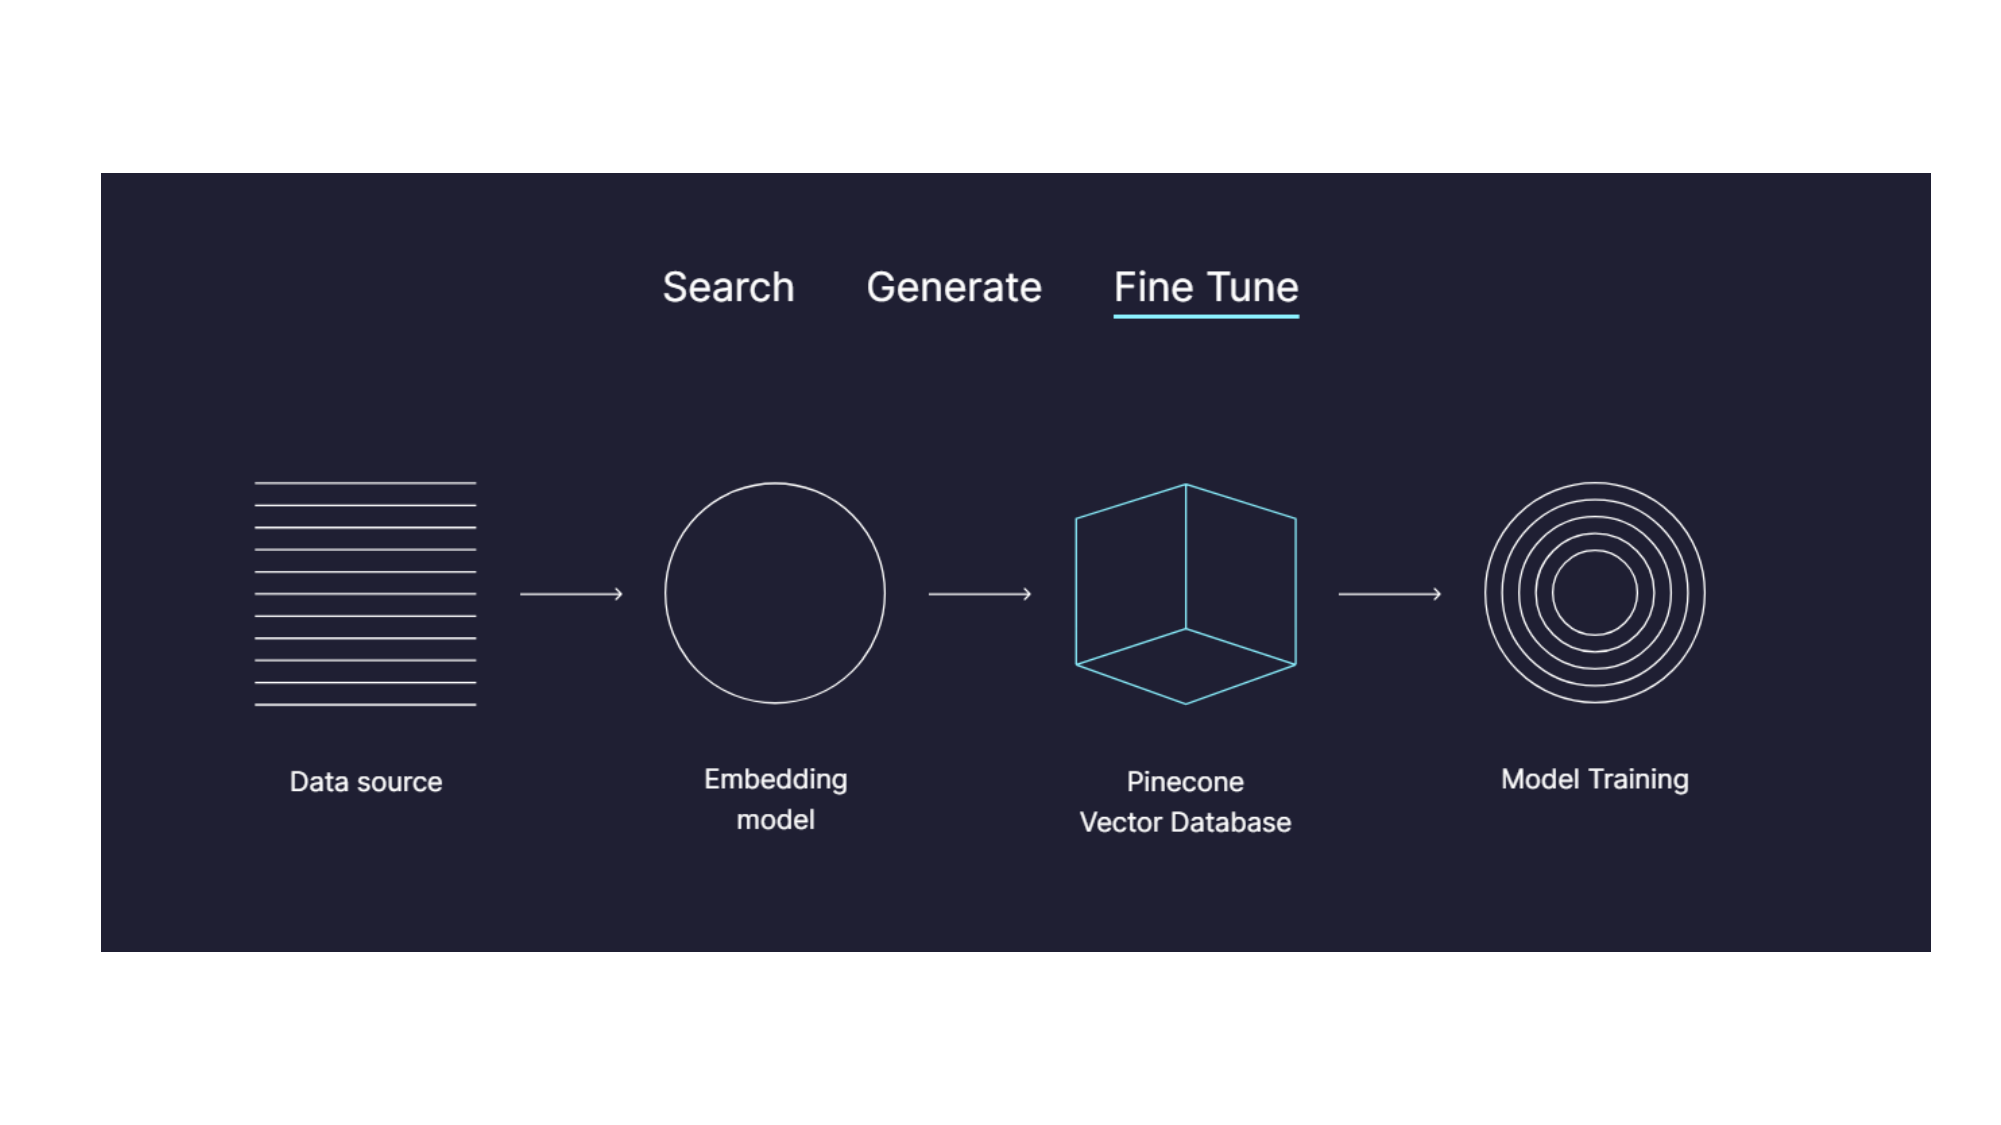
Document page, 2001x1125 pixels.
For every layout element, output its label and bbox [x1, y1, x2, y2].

picture [100, 173, 1931, 952]
